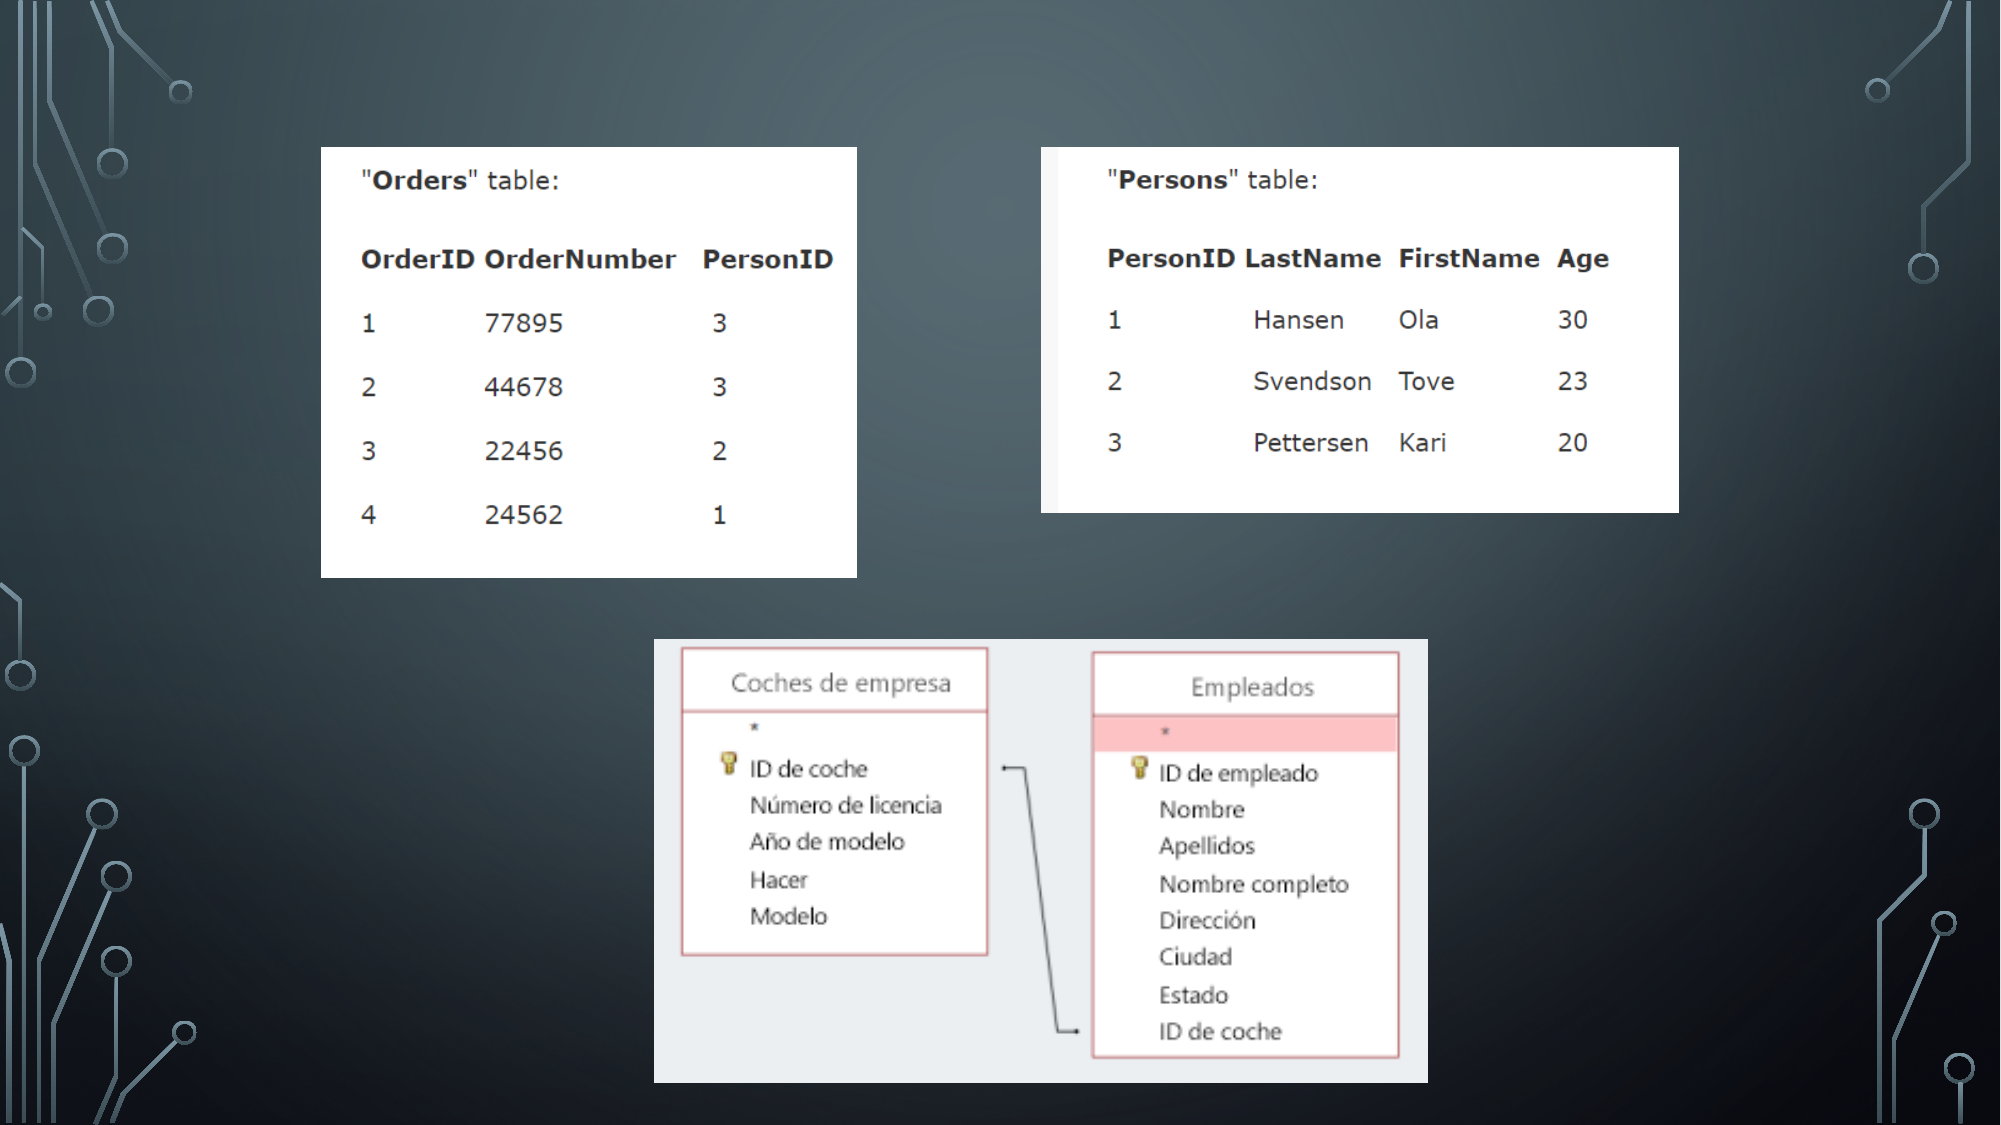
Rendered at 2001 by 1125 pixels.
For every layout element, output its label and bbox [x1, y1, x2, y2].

picture [1040, 146, 1679, 513]
picture [321, 146, 857, 578]
picture [654, 639, 1429, 1084]
